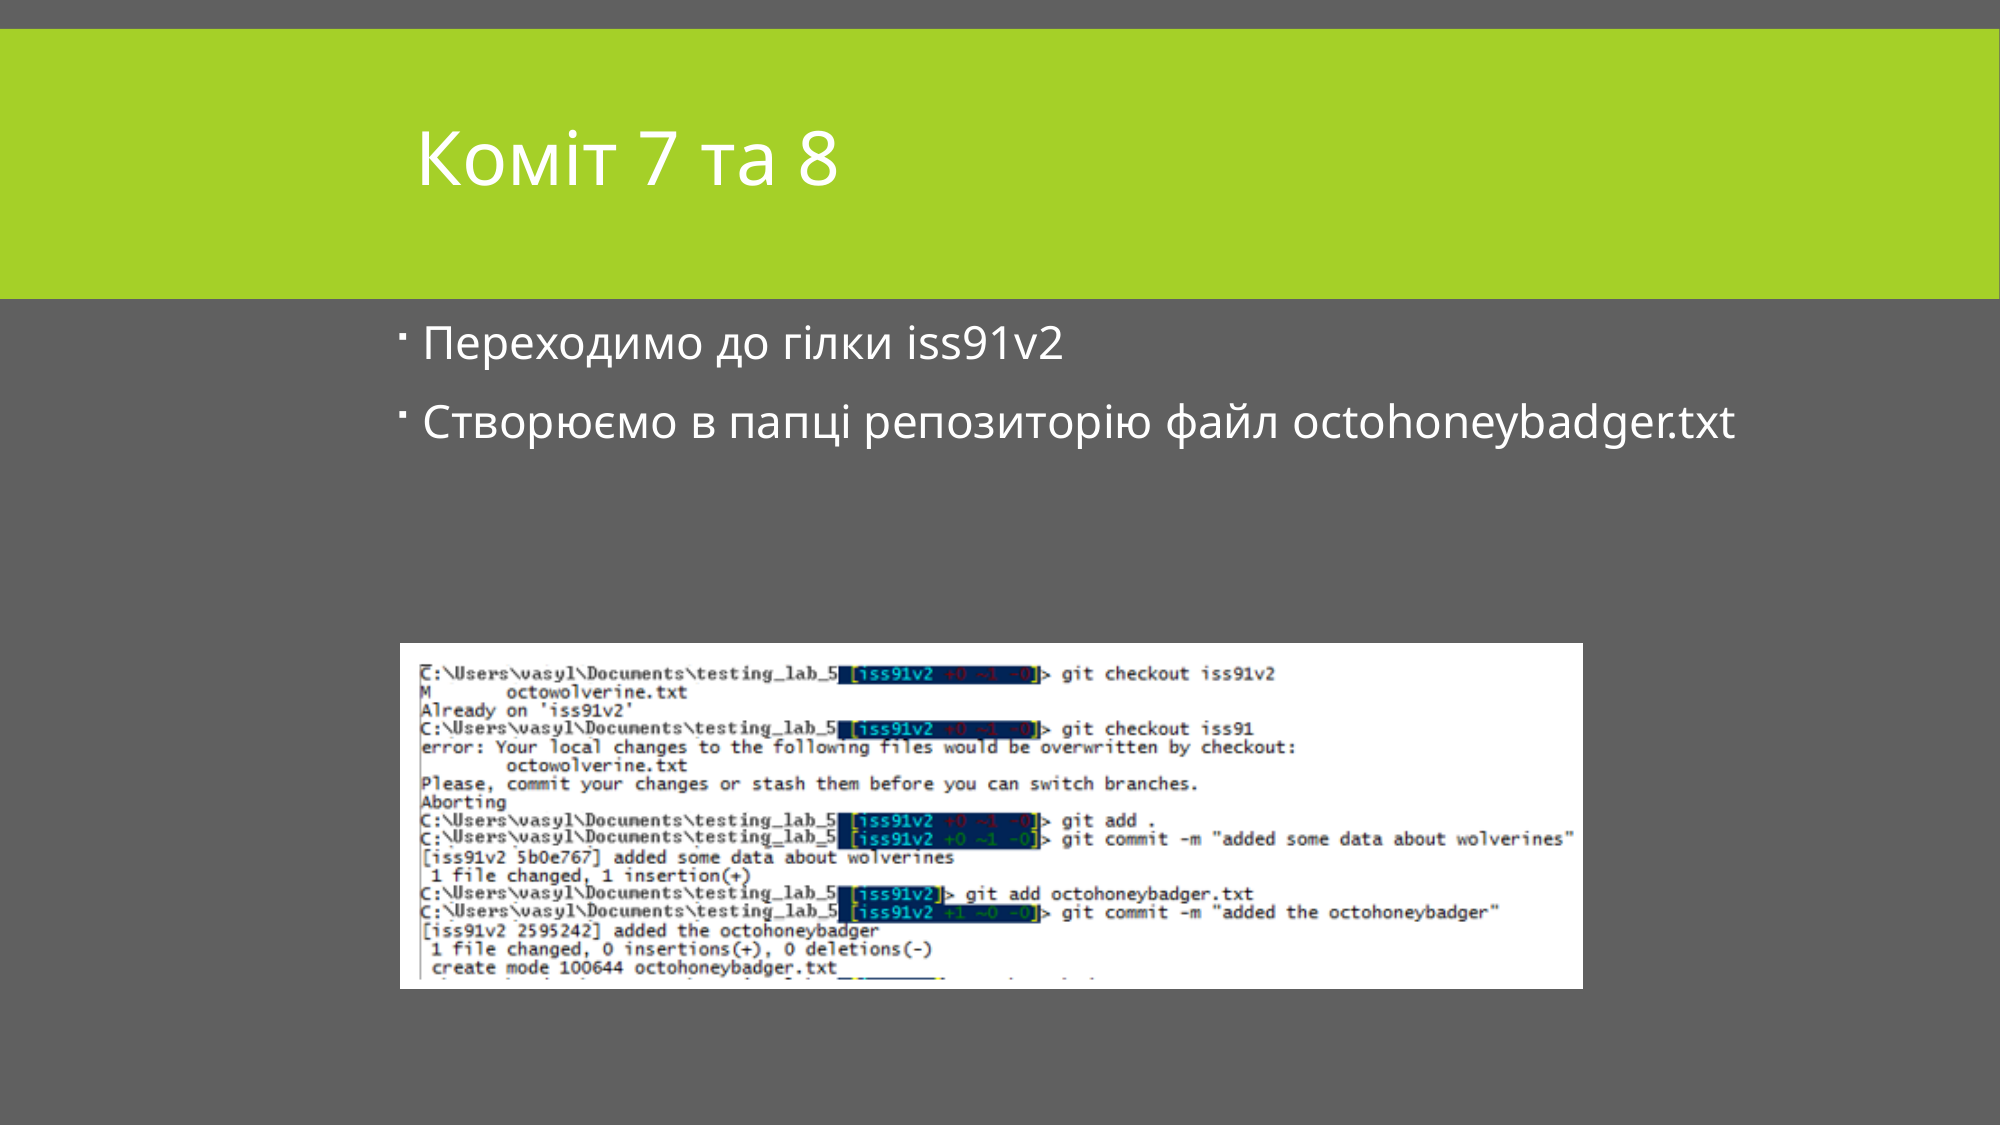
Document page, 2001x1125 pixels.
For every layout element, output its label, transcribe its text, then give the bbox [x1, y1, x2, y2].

picture [400, 643, 1583, 989]
list Переходимо до гілки iss91v2 Створюємо в папці репозиторію файл octohoneybadger.txt [377, 312, 1840, 933]
text_box Коміт 7 та 8 [400, 102, 1863, 313]
